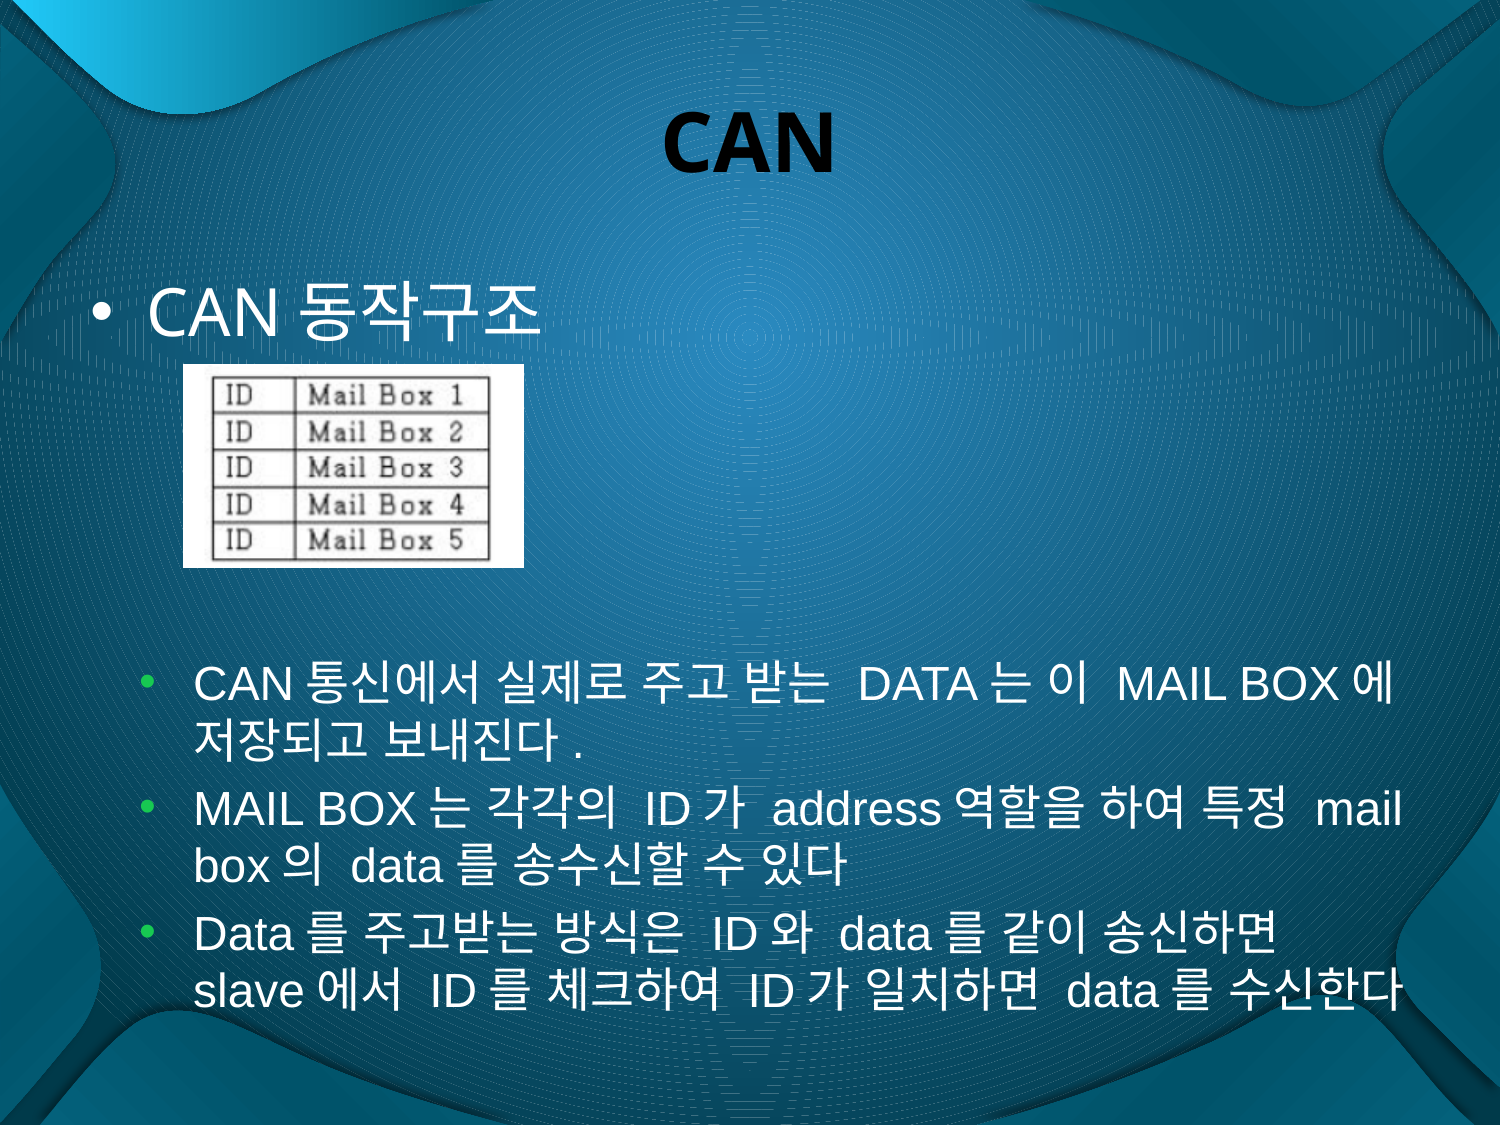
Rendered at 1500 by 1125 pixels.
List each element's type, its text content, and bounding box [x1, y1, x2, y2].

list CAN동작구조 [75, 262, 1425, 1005]
text_box CAN통신에서 실제로 주고 받는 DATA는 이 MAIL BOX에 저장되고 보내진다. MAIL BOX는 각각의 ID가 address역할을 하여 특정 mail box의 data를 송수신할 수 있다 Data를 주고받는 방식은 ID와 data를 같이 송신하면 slave에서 ID를 체크하여 ID가 일치하면 data를 수신한다 [124, 645, 1422, 1071]
title CAN [75, 45, 1425, 233]
picture [182, 364, 524, 568]
